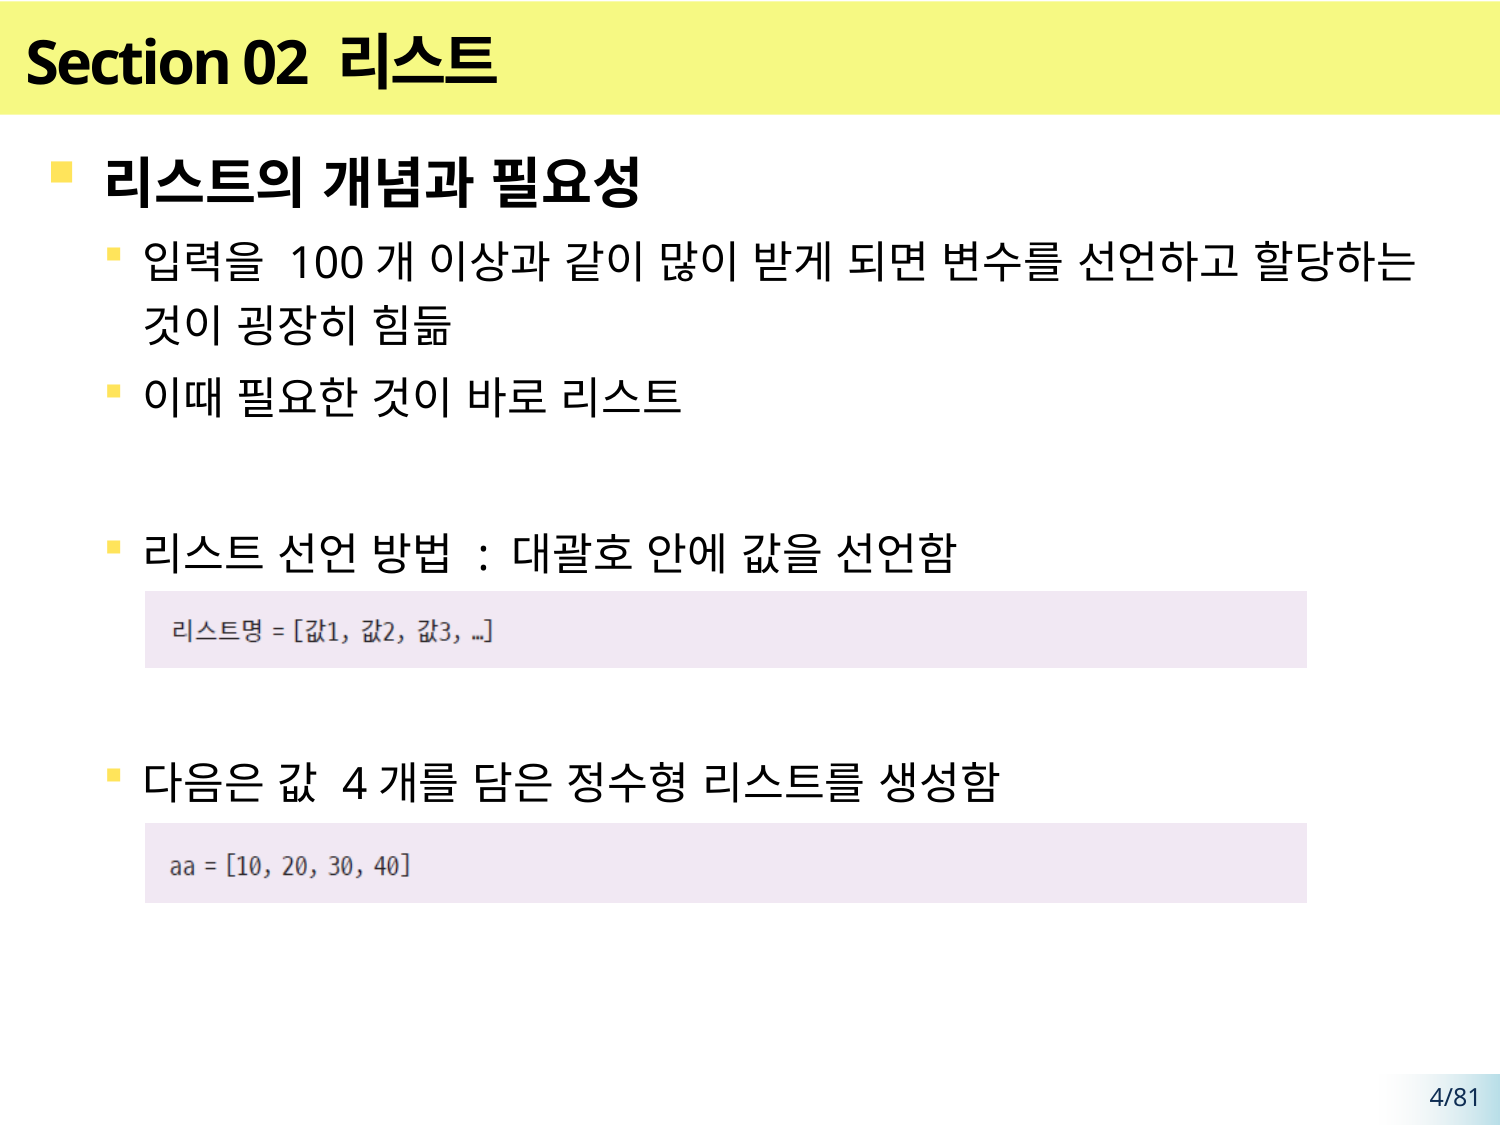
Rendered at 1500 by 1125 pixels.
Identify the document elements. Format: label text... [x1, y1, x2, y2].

picture [144, 591, 1308, 669]
title Section 02 리스트 [10, 21, 1288, 99]
picture [144, 823, 1308, 903]
list 리스트의 개념과 필요성 입력을 100개 이상과 같이 많이 받게 되면 변수를 선언하고 할당하는 것이 굉장히 힘듦 이때 필요한 것이 바로 리스트 리스트 선언 방법 : 대괄호 안에 값을 선언함 다음은 값 4개를 담은 정수형 리스트를 생성함 [10, 126, 1481, 1057]
